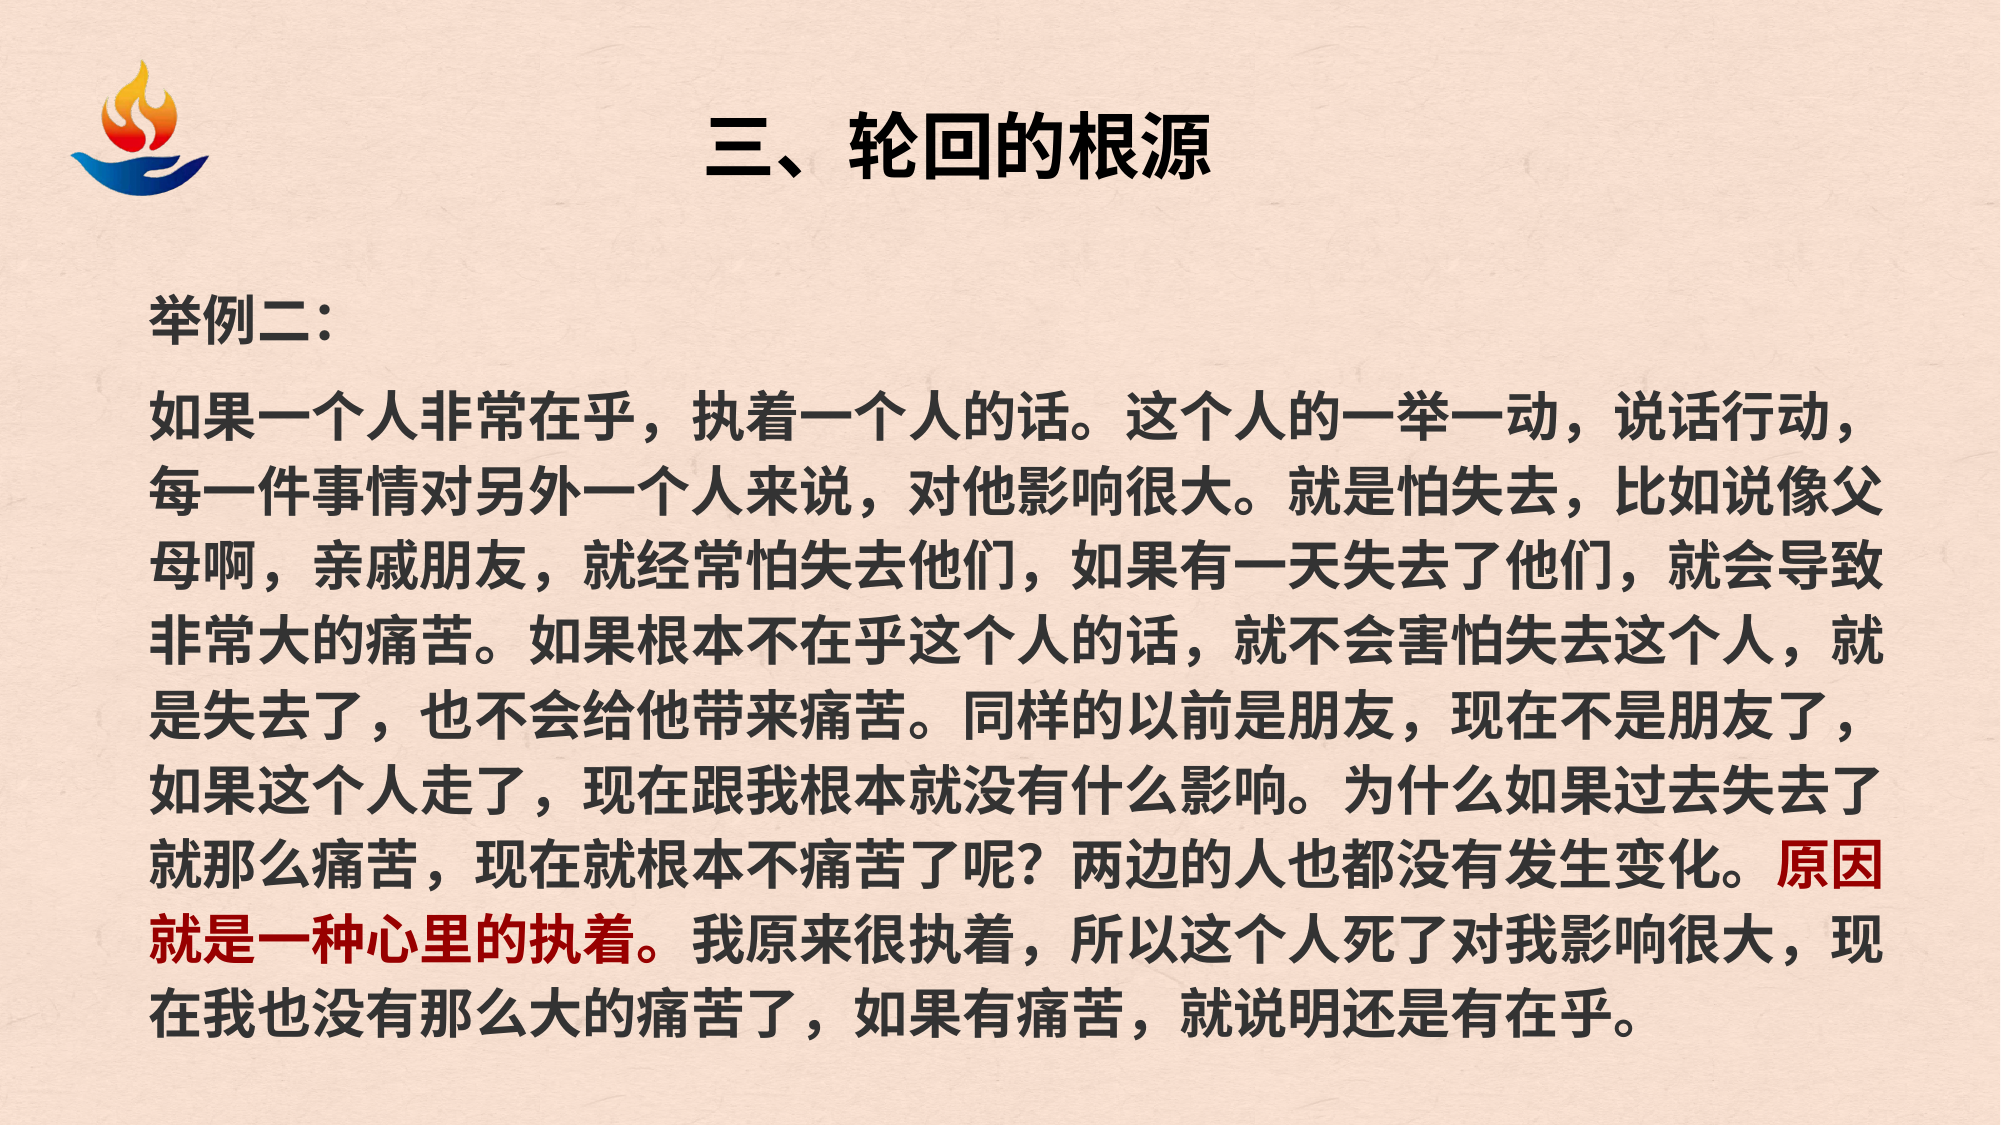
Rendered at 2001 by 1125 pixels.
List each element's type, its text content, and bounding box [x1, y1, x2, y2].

picture [0, 0, 2001, 1125]
text_box 举例二： 如果一个人非常在乎，执着一个人的话。这个人的一举一动，说话行动，每一件事情对另外一个人来说，对他影响很大。就是怕失去，比如说像父母啊，亲戚朋友，就经常怕失去他们，如果有一天失去了他们，就会导致非常大的痛苦。如果根本不在乎这个人的话，就不会害怕失去这个人，就是失去了，也不会给他带来痛苦。同样的以前是朋友，现在不是朋友了，如果这个人走了，现在跟我根本就没有什么影响。为什么如果过去失去了就那么痛苦，现在就根本不痛苦了呢？两边的人也都没有发生变化。原因就是一种心里的执着。我原来很执着，所以这个人死了对我影响很大，现在我也没有那么大的痛苦了，如果有痛苦，就说明还是有在乎。 [133, 261, 1917, 1057]
text_box 三、轮回的根源 [386, 66, 1529, 231]
